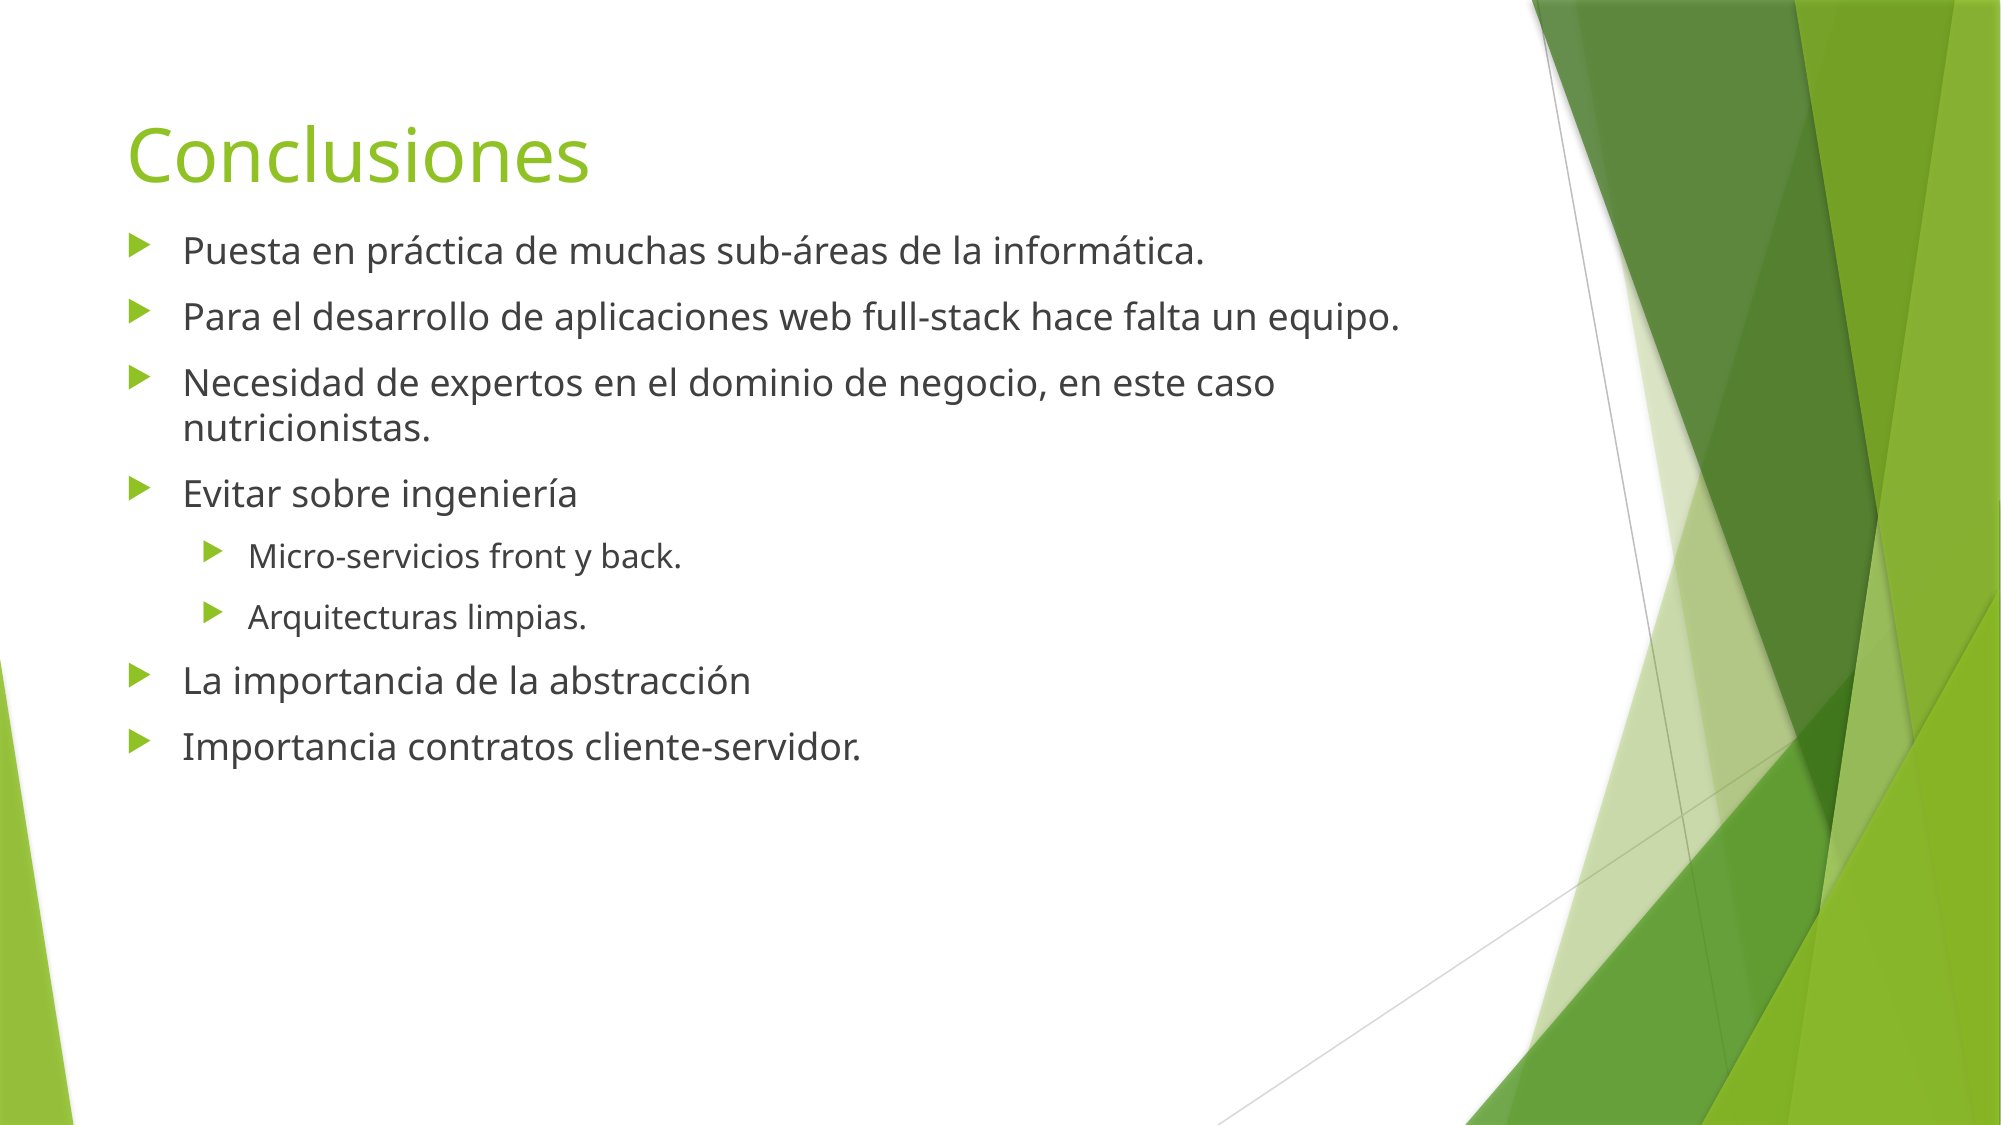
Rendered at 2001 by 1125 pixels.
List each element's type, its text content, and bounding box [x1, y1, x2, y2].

title Conclusiones [111, 99, 1522, 219]
list Puesta en práctica de muchas sub-áreas de la informática. Para el desarrollo de aplicaciones web full-stack hace falta un equipo. Necesidad de expertos en el dominio de negocio, en este caso nutricionistas. Evitar sobre ingeniería Micro-servicios front y back. Arquitecturas limpias. La importancia de la abstracción Importancia contratos cliente-servidor. [111, 219, 1522, 857]
